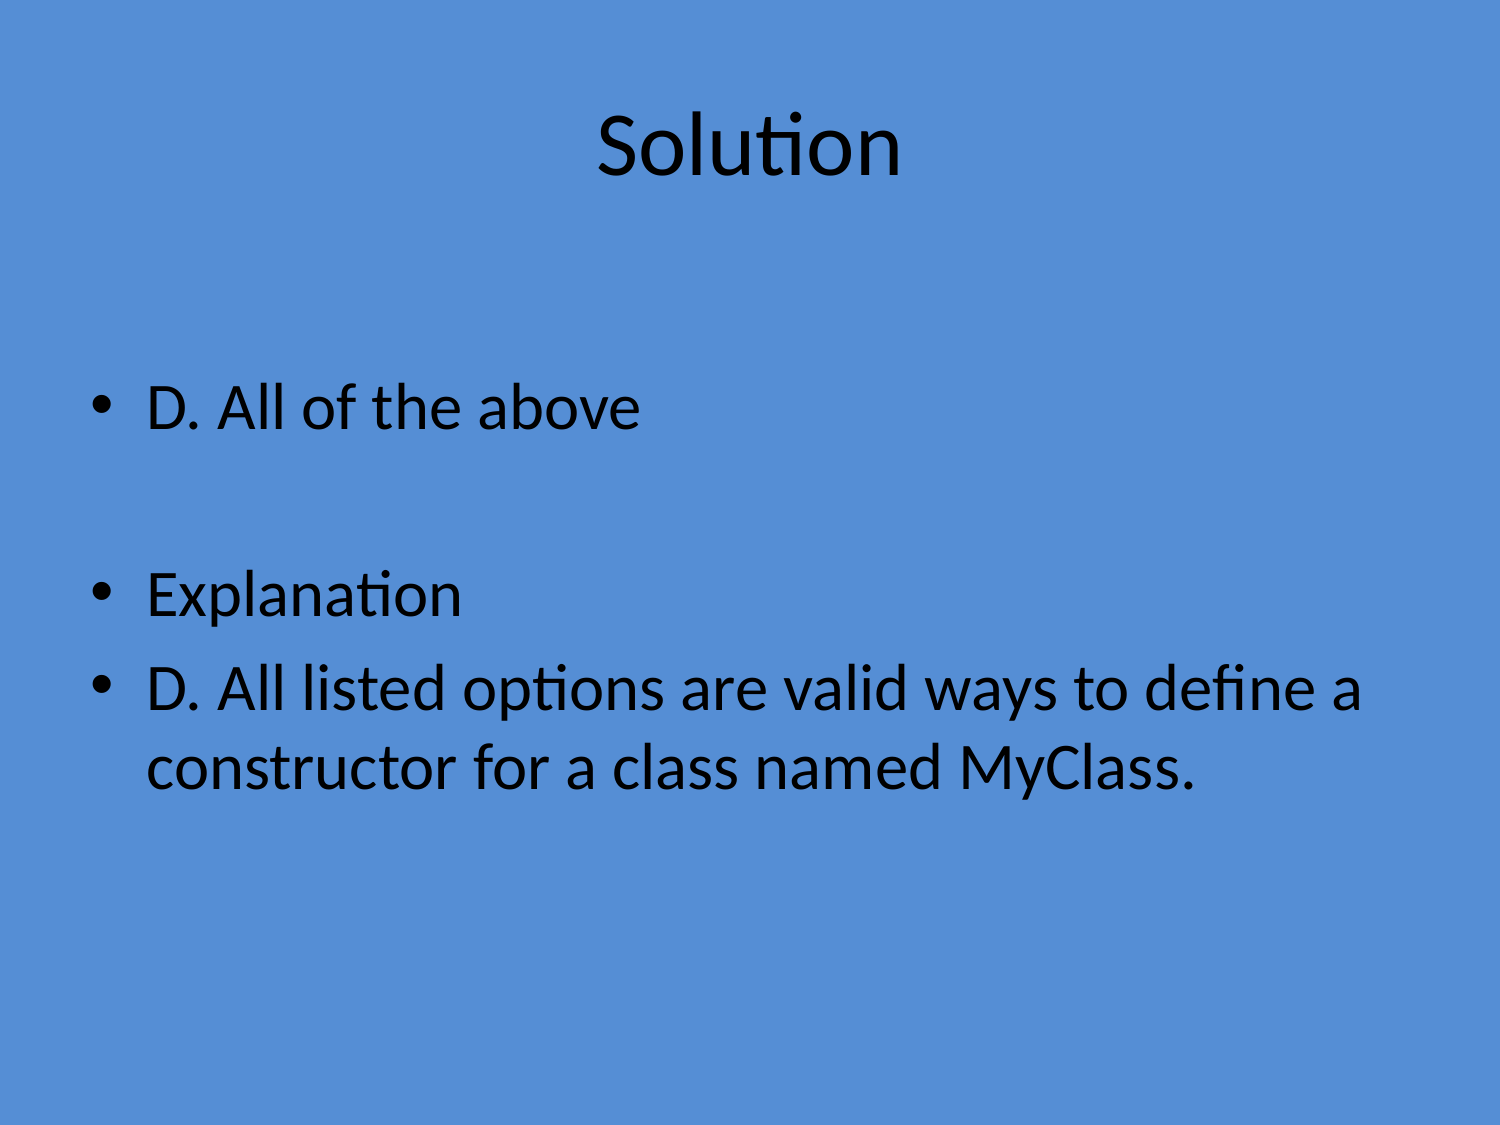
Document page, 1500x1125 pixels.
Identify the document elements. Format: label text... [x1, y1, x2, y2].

list D. All of the above Explanation D. All listed options are valid ways to define a constructor for a class named MyClass. [75, 262, 1425, 1005]
title Solution [75, 45, 1425, 233]
